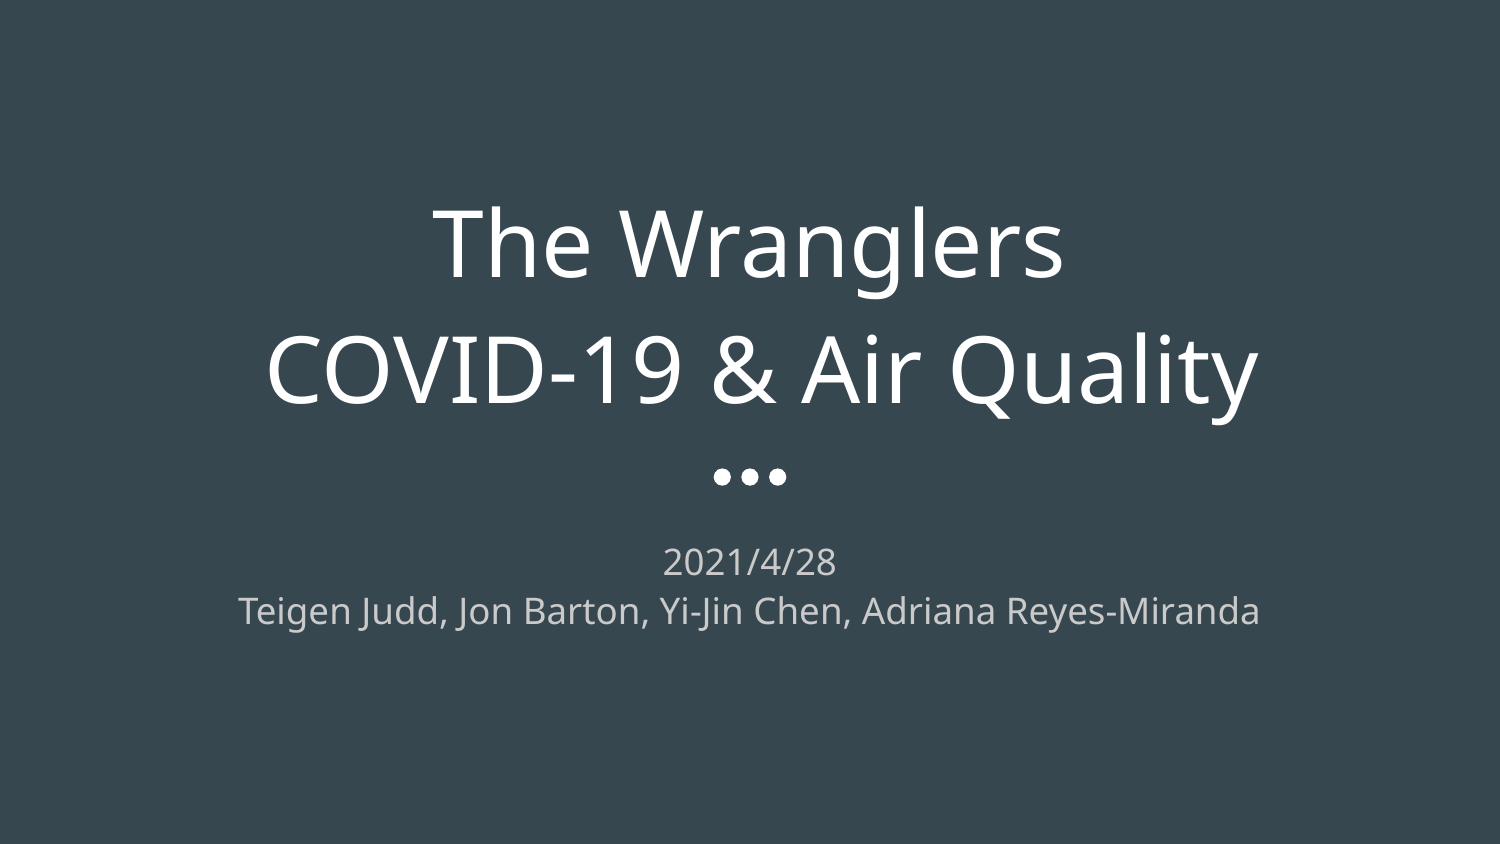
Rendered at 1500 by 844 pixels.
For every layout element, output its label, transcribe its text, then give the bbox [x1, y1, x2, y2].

title The Wranglers COVID-19 & Air Quality [110, 162, 1390, 447]
subtitle 2021/4/28 Teigen Judd, Jon Barton, Yi-Jin Chen, Adriana Reyes-Miranda [110, 520, 1390, 651]
